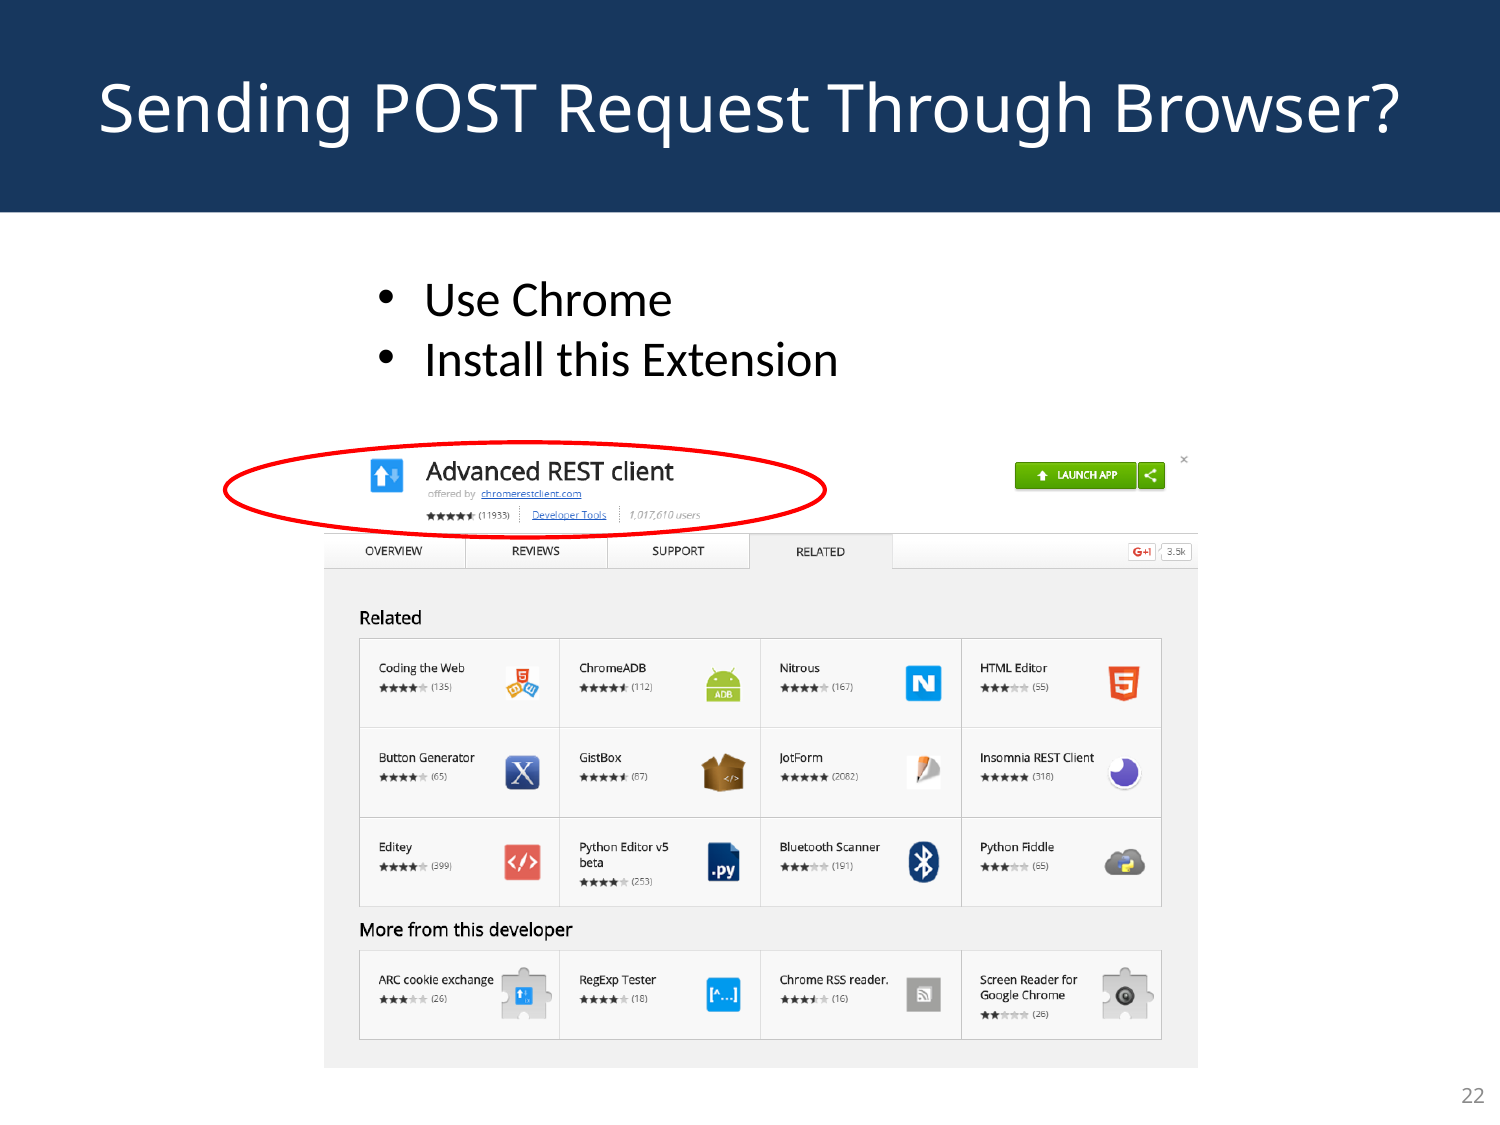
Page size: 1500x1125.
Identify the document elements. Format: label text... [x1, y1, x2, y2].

title Sending POST Request Through Browser? [0, 0, 1500, 213]
text_box [222, 453, 319, 527]
slide_number 22 [1149, 1067, 1500, 1125]
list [324, 444, 1198, 1068]
text_box Use Chrome Install this Extension [362, 259, 1088, 394]
